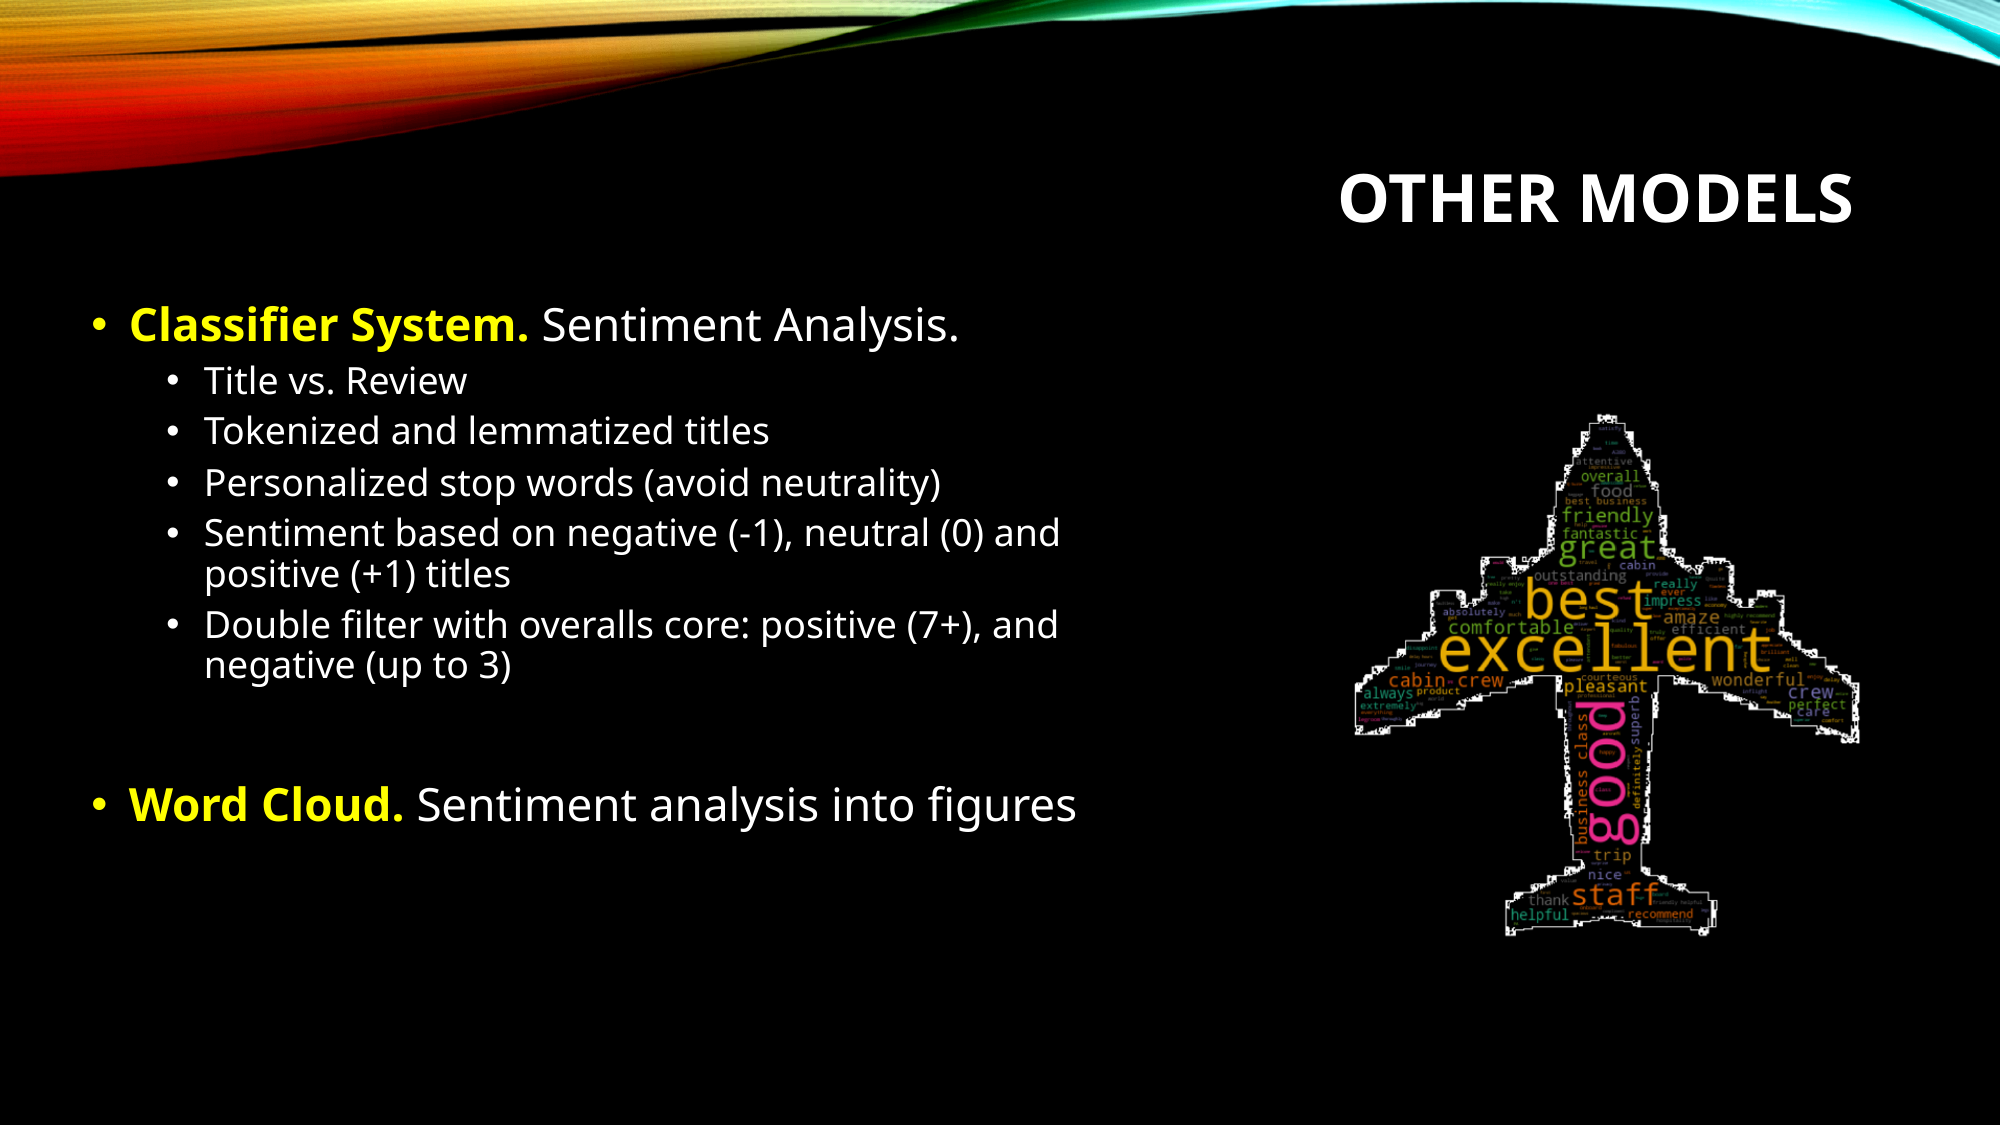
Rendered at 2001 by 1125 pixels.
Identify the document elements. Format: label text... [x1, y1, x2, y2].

picture [0, 0, 2000, 178]
picture [1286, 346, 1943, 989]
list Classifier System. Sentiment Analysis. Title vs. Review Tokenized and lemmatized titles Personalized stop words (avoid neutrality) Sentiment based on negative (-1), neutral (0) and positive (+1) titles Double filter with overalls core: positive (7+), and negative (up to 3) Word Cloud. Sentiment analysis into figures [76, 294, 1098, 1028]
title Other models [1286, 125, 1870, 277]
